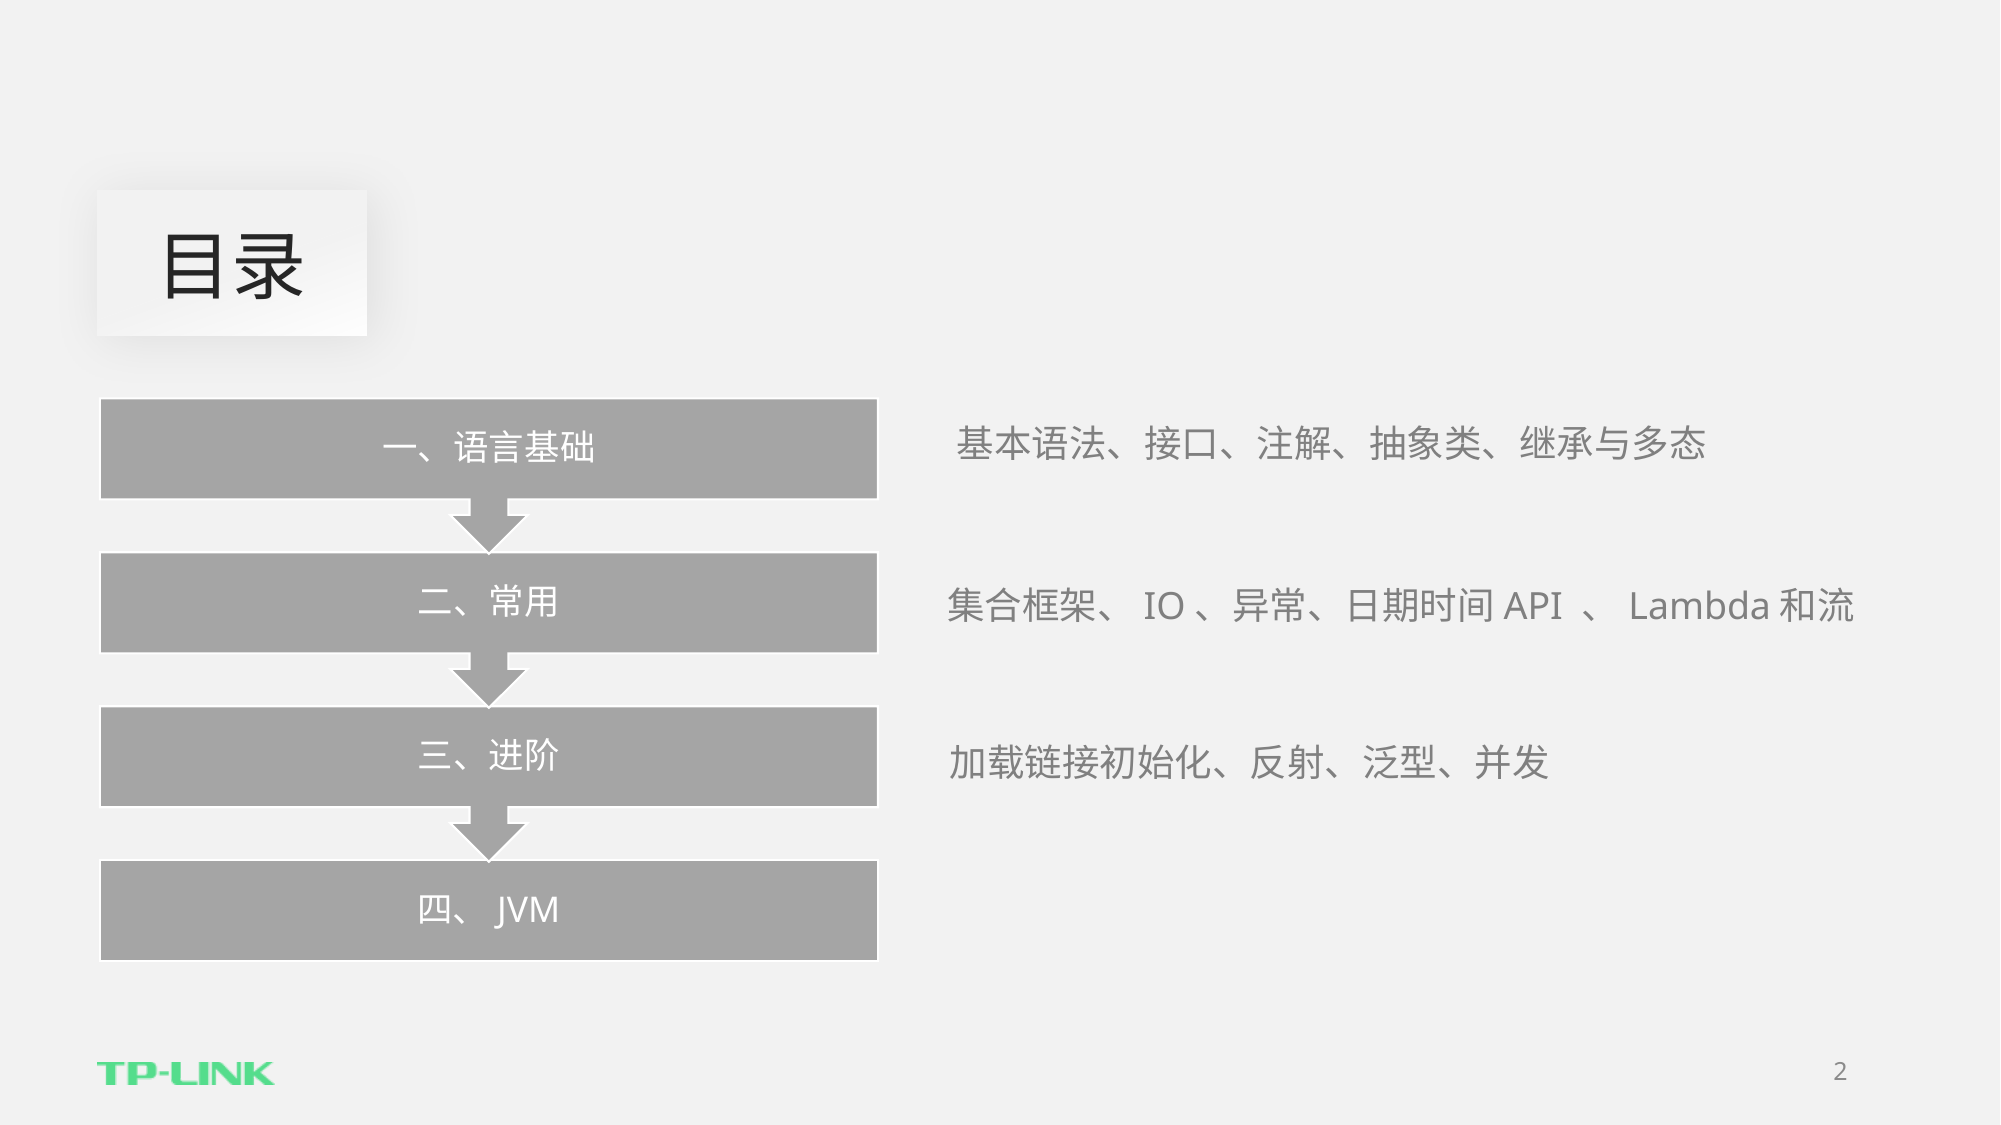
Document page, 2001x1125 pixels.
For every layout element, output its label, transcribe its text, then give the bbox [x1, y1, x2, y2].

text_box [99, 398, 878, 962]
picture [97, 1062, 275, 1085]
text_box 集合框架、IO、异常、日期时间API 、Lambda和流 [932, 574, 1881, 635]
text_box 基本语法、接口、注解、抽象类、继承与多态 [941, 412, 1722, 472]
slide_number 2 [1735, 1042, 1863, 1103]
text_box 加载链接初始化、反射、泛型、并发 [934, 731, 1884, 792]
